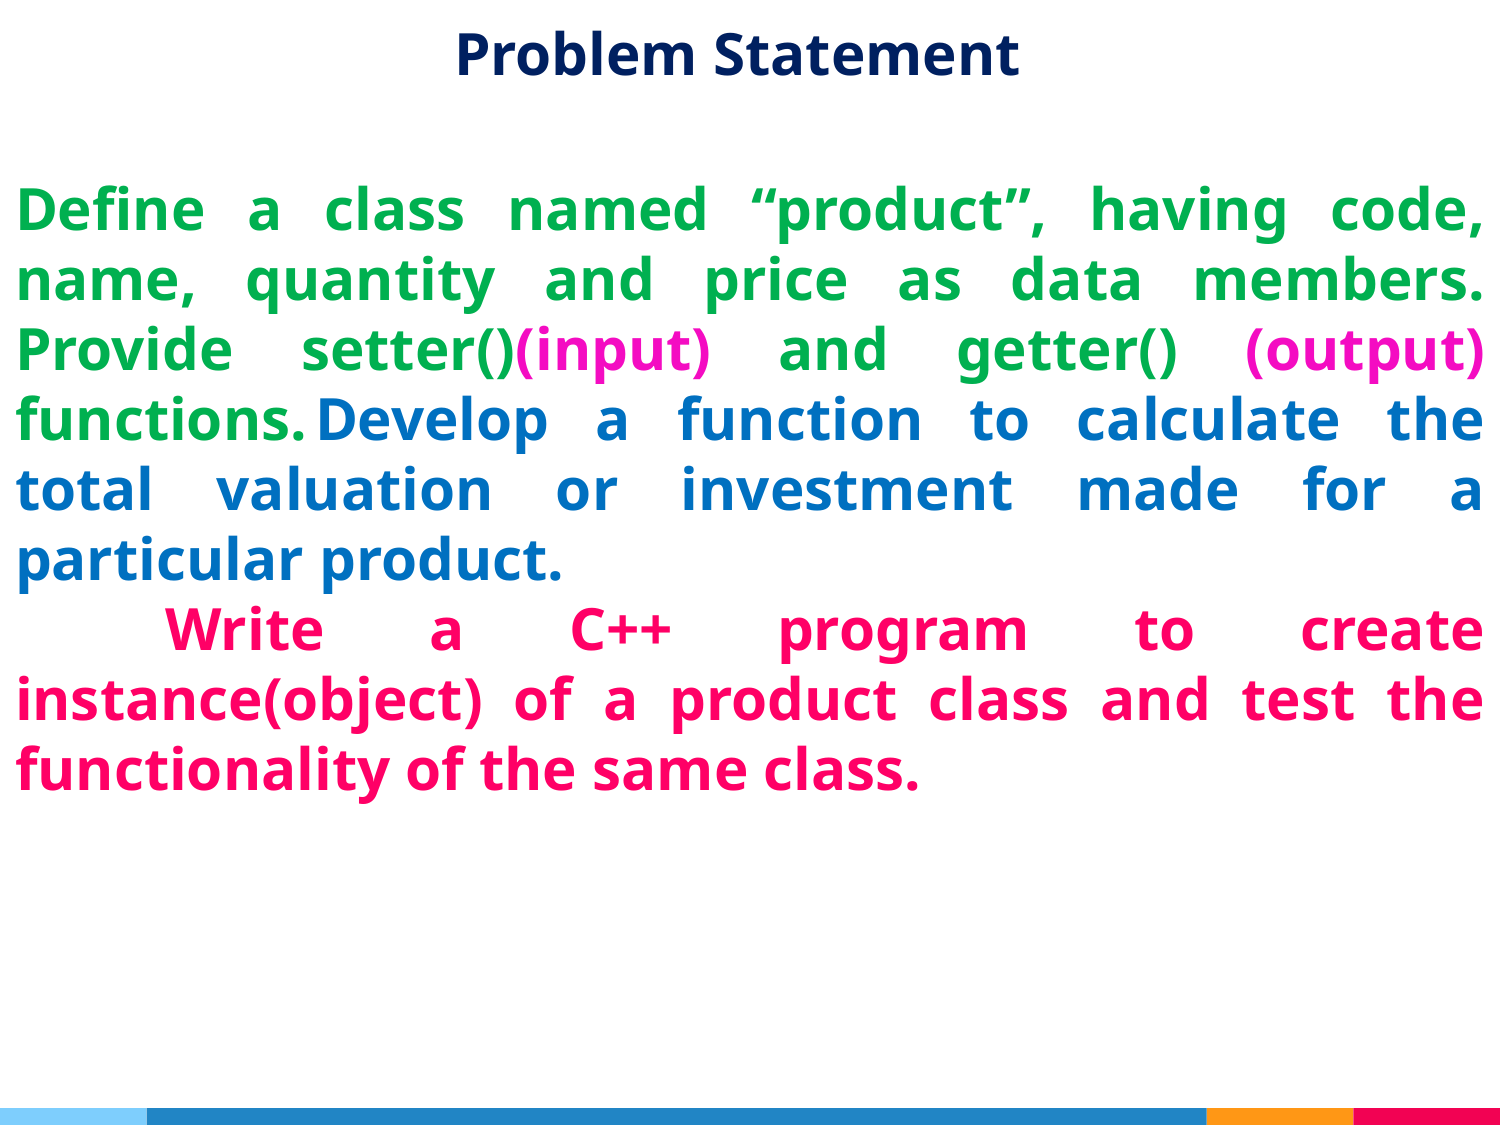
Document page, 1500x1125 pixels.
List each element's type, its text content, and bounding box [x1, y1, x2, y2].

list Define a class named “product”, having code, name, quantity and price as data members. Provide setter()(input) and getter() (output) functions. Develop a function to calculate the total valuation or investment made for a particular product. Write a C++ program to create instance(object) of a product class and test the functionality of the same class. [0, 87, 1500, 325]
title Problem Statement [0, 24, 1475, 87]
